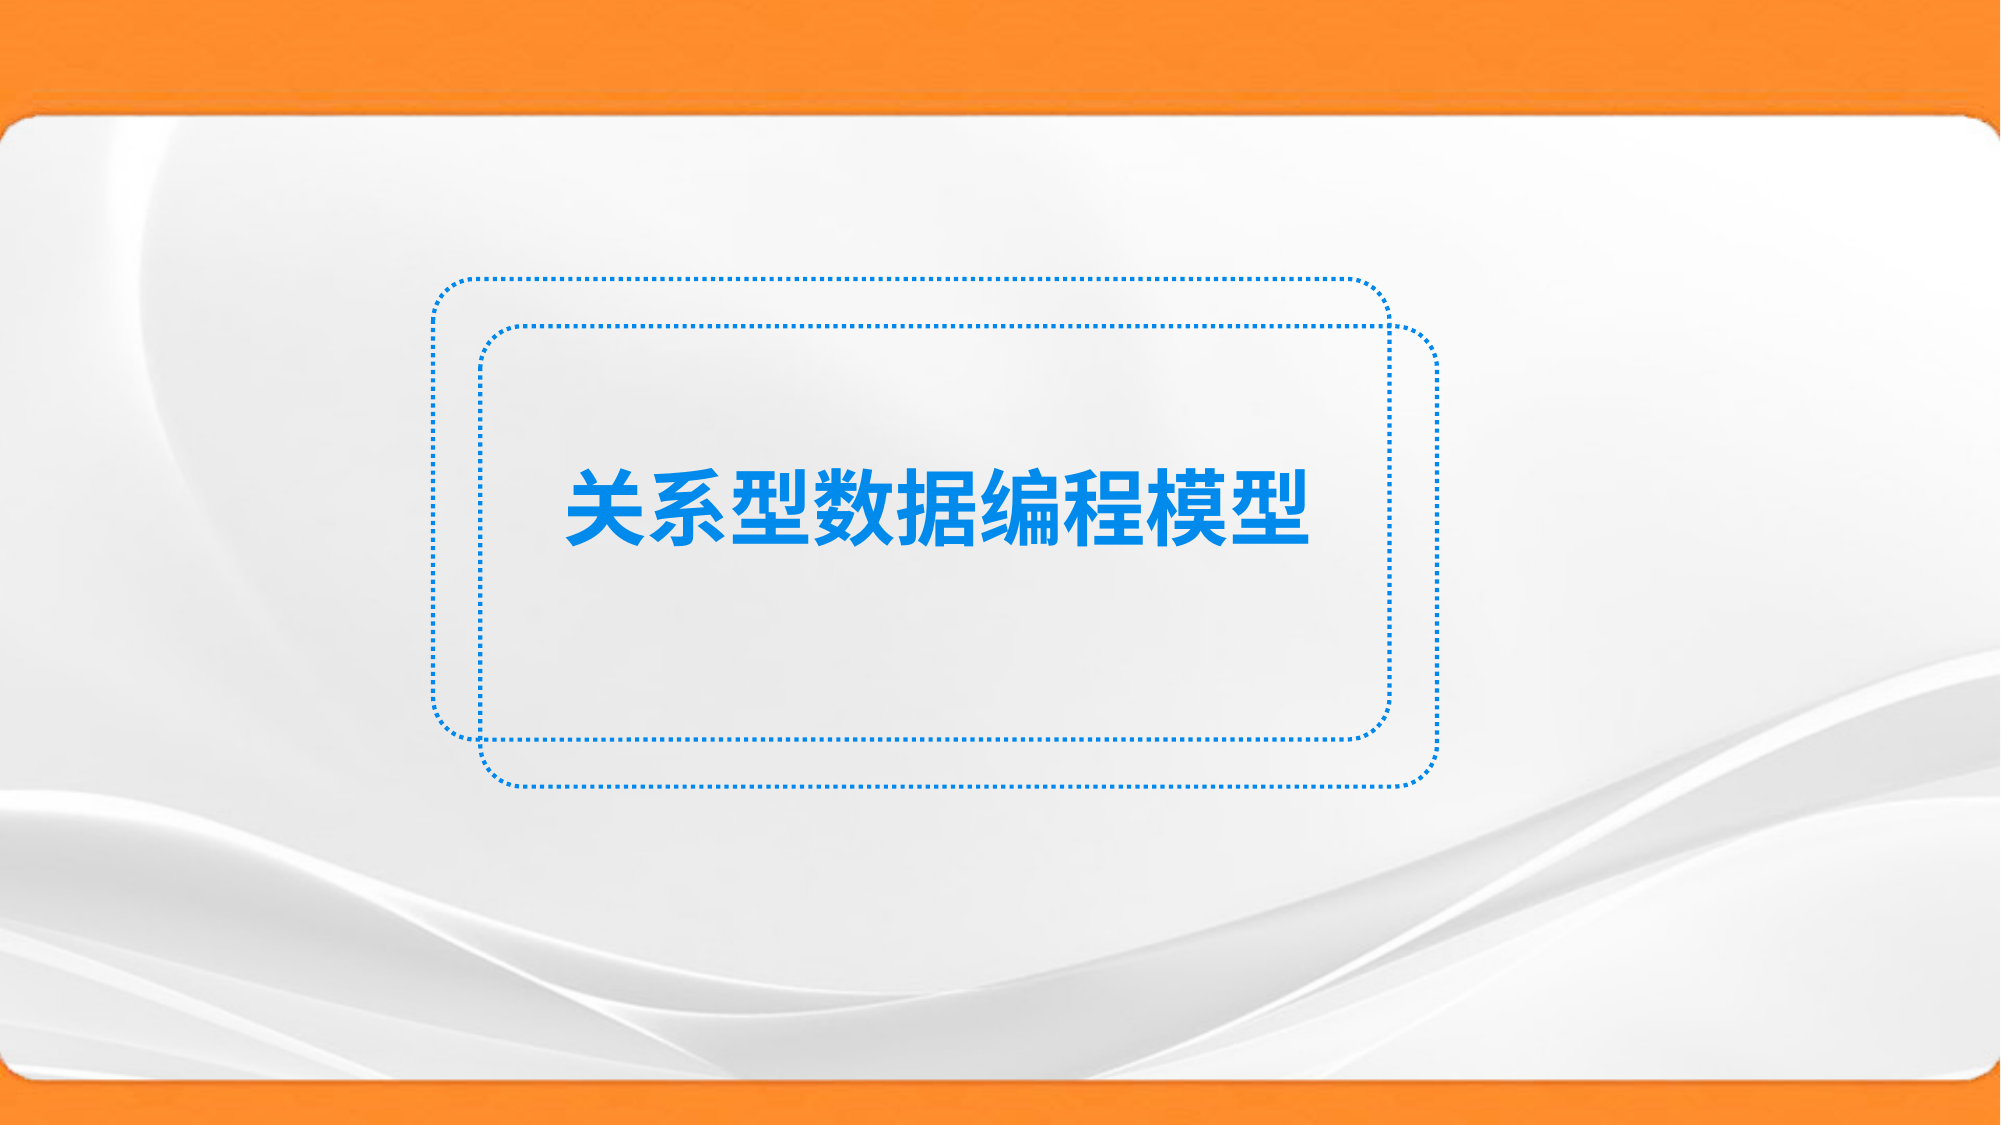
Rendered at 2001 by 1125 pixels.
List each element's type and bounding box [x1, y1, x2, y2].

text_box [433, 278, 1390, 740]
text_box [480, 326, 1437, 787]
picture [0, 0, 2001, 1125]
